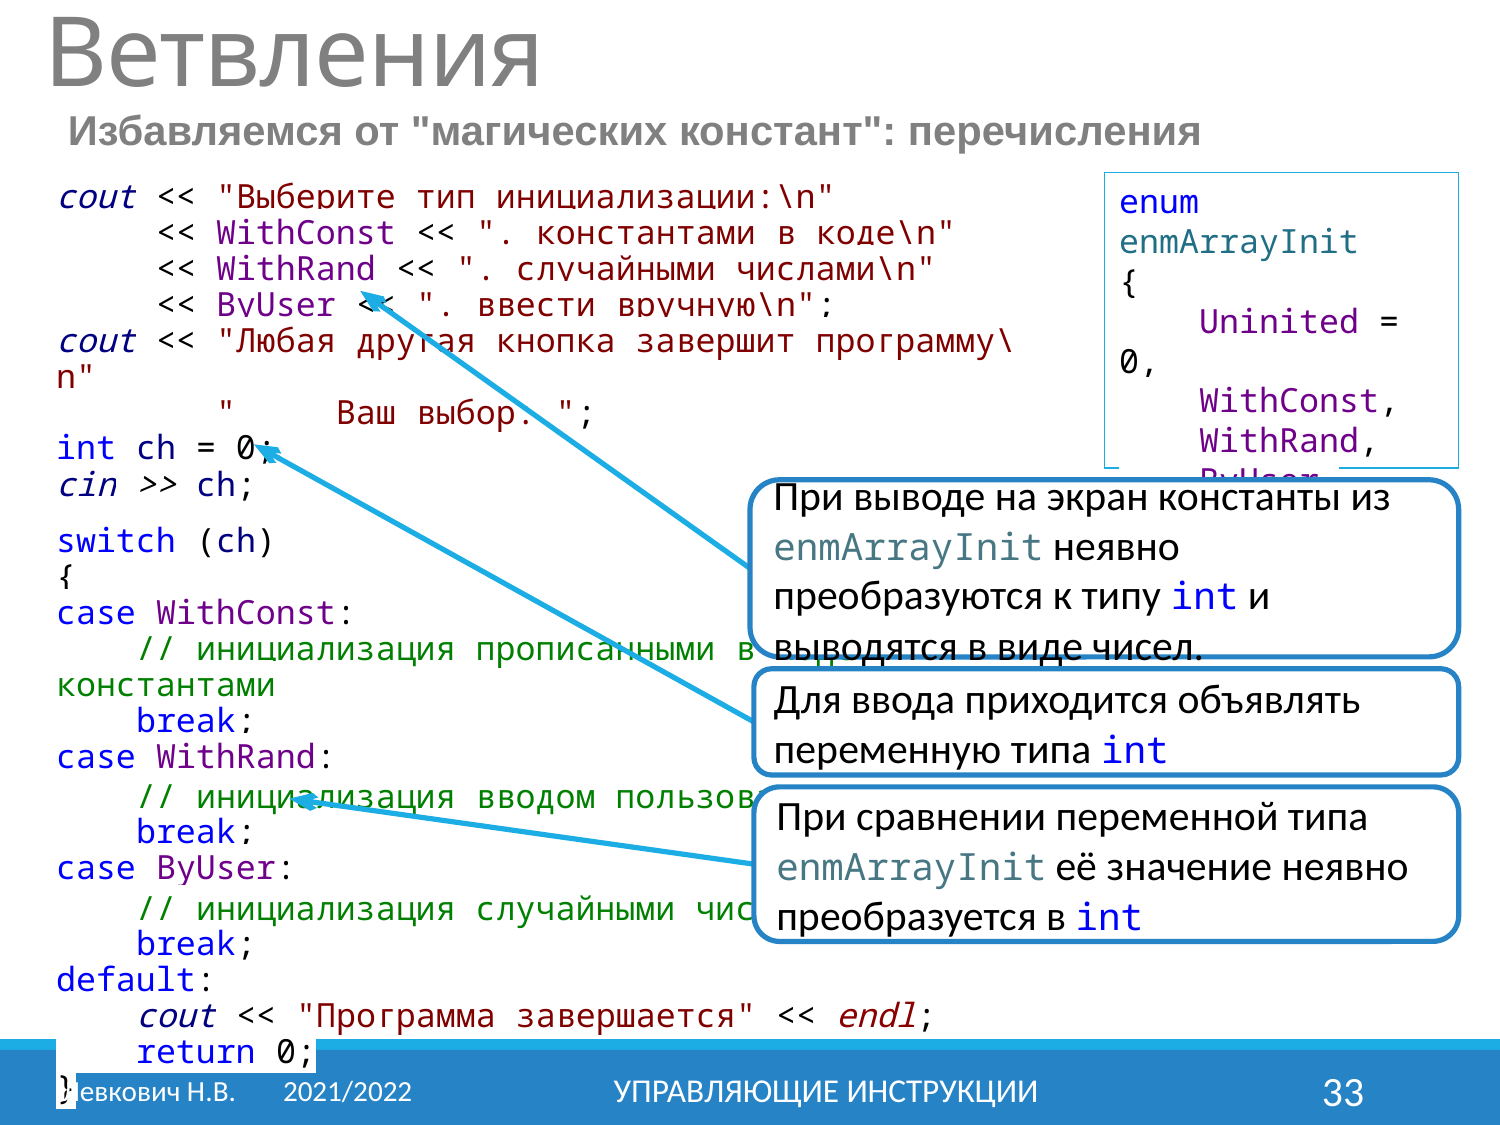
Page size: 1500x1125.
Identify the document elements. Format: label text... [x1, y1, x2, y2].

text_box При сравнении переменной типа enmArrayInit её значение неявно преобразуется в int [752, 785, 1461, 943]
text_box enum enmArrayInit { Uninited = 0, WithConst, WithRand, ByUser, }; [1104, 172, 1459, 468]
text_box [288, 798, 755, 865]
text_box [359, 290, 751, 440]
slide_number Левкович Н.В. 2021/2022 [47, 1059, 440, 1120]
text_box Ветвления [29, 0, 1459, 114]
slide_number 33 [1218, 1059, 1380, 1120]
footer Управляющие инструкции [453, 1059, 1199, 1120]
text_box Для ввода приходится объявлять переменную типа int [752, 667, 1461, 777]
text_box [253, 443, 755, 723]
text_box Избавляемся от "магических констант": перечисления [53, 101, 1418, 185]
text_box При выводе на экран константы из enmArrayInit неявно преобразуются к типу int и выводятся в виде чисел. [764, 478, 1461, 659]
text_box cout << "Выберите тип инициализации:\n" << WithConst << ". константами в коде\n" << WithRand << ". случайными числами\n" << ByUser << ". ввести вручную\n"; cout << "Любая другая кнопка завершит программу\n" " Ваш выбор: "; int ch = 0; cin >> ch; switch (ch) { case WithConst: // инициализация прописанными в коде константами break; case WithRand: // инициализация вводом пользователя break; case ByUser: // инициализация случайными числами break; default: cout << "Программа завершается" << endl; return 0; } [41, 172, 1069, 1114]
